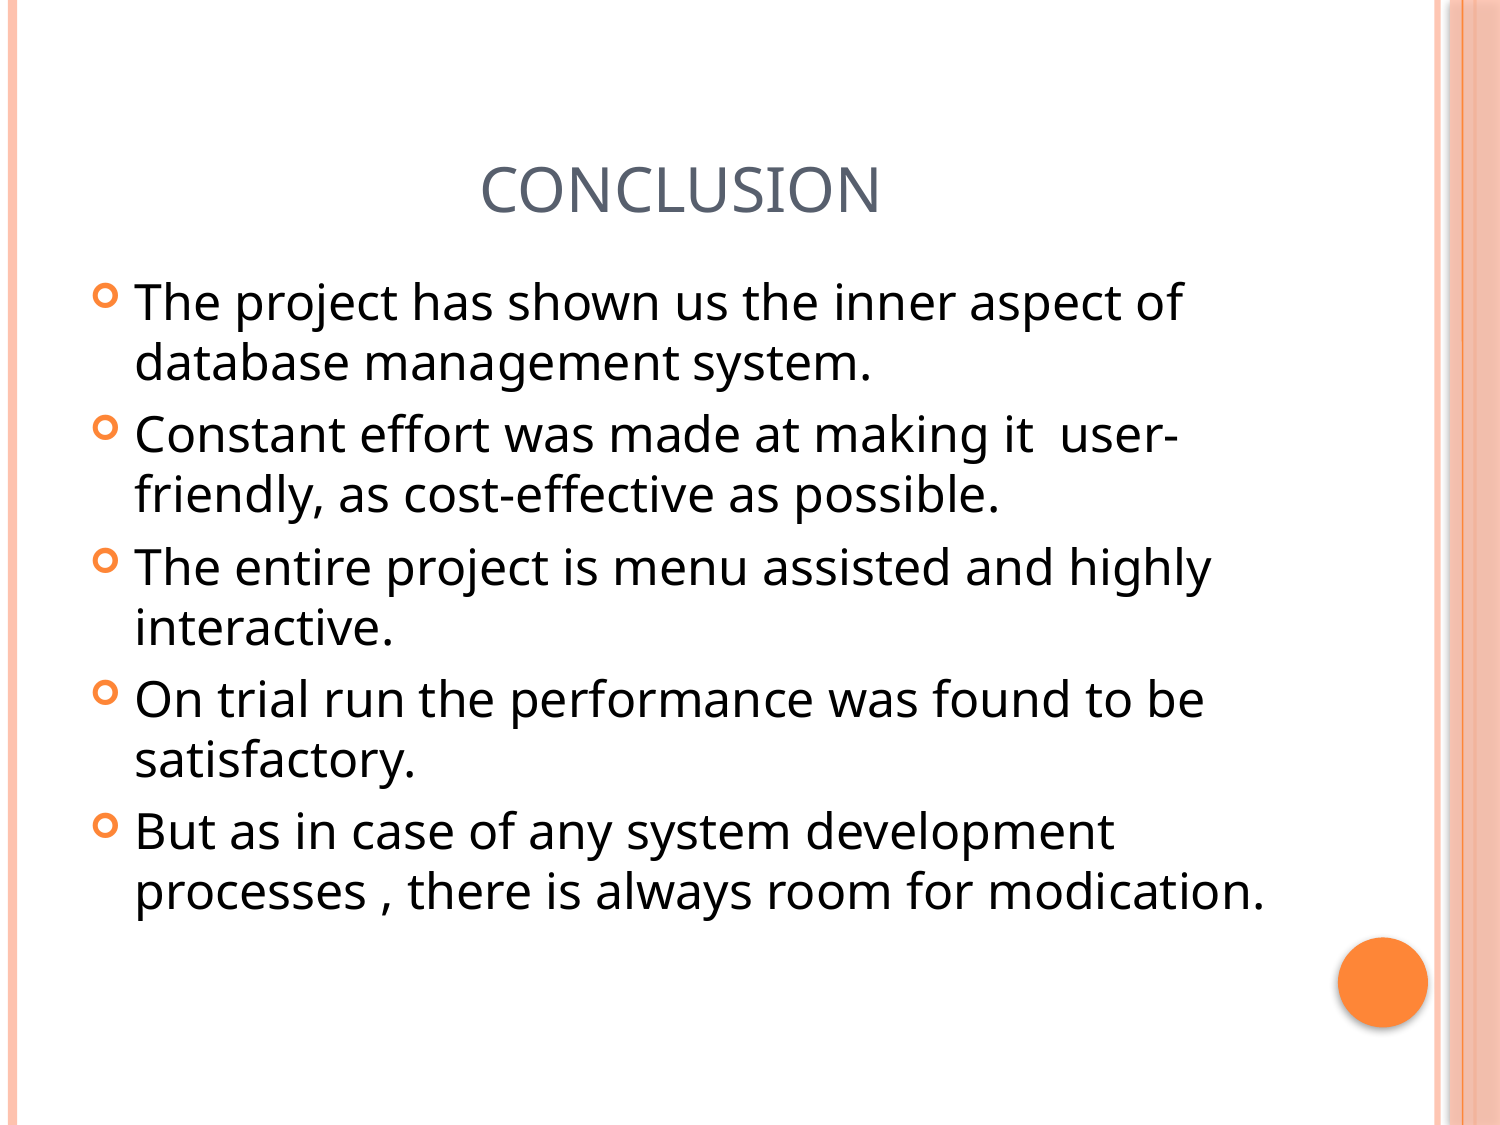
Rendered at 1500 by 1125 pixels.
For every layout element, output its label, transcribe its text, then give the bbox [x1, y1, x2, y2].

title conclusion [75, 45, 1300, 233]
list The project has shown us the inner aspect of database management system. Constant effort was made at making it user-friendly, as cost-effective as possible. The entire project is menu assisted and highly interactive. On trial run the performance was found to be satisfactory. But as in case of any system development processes , there is always room for modication. [75, 262, 1300, 1062]
